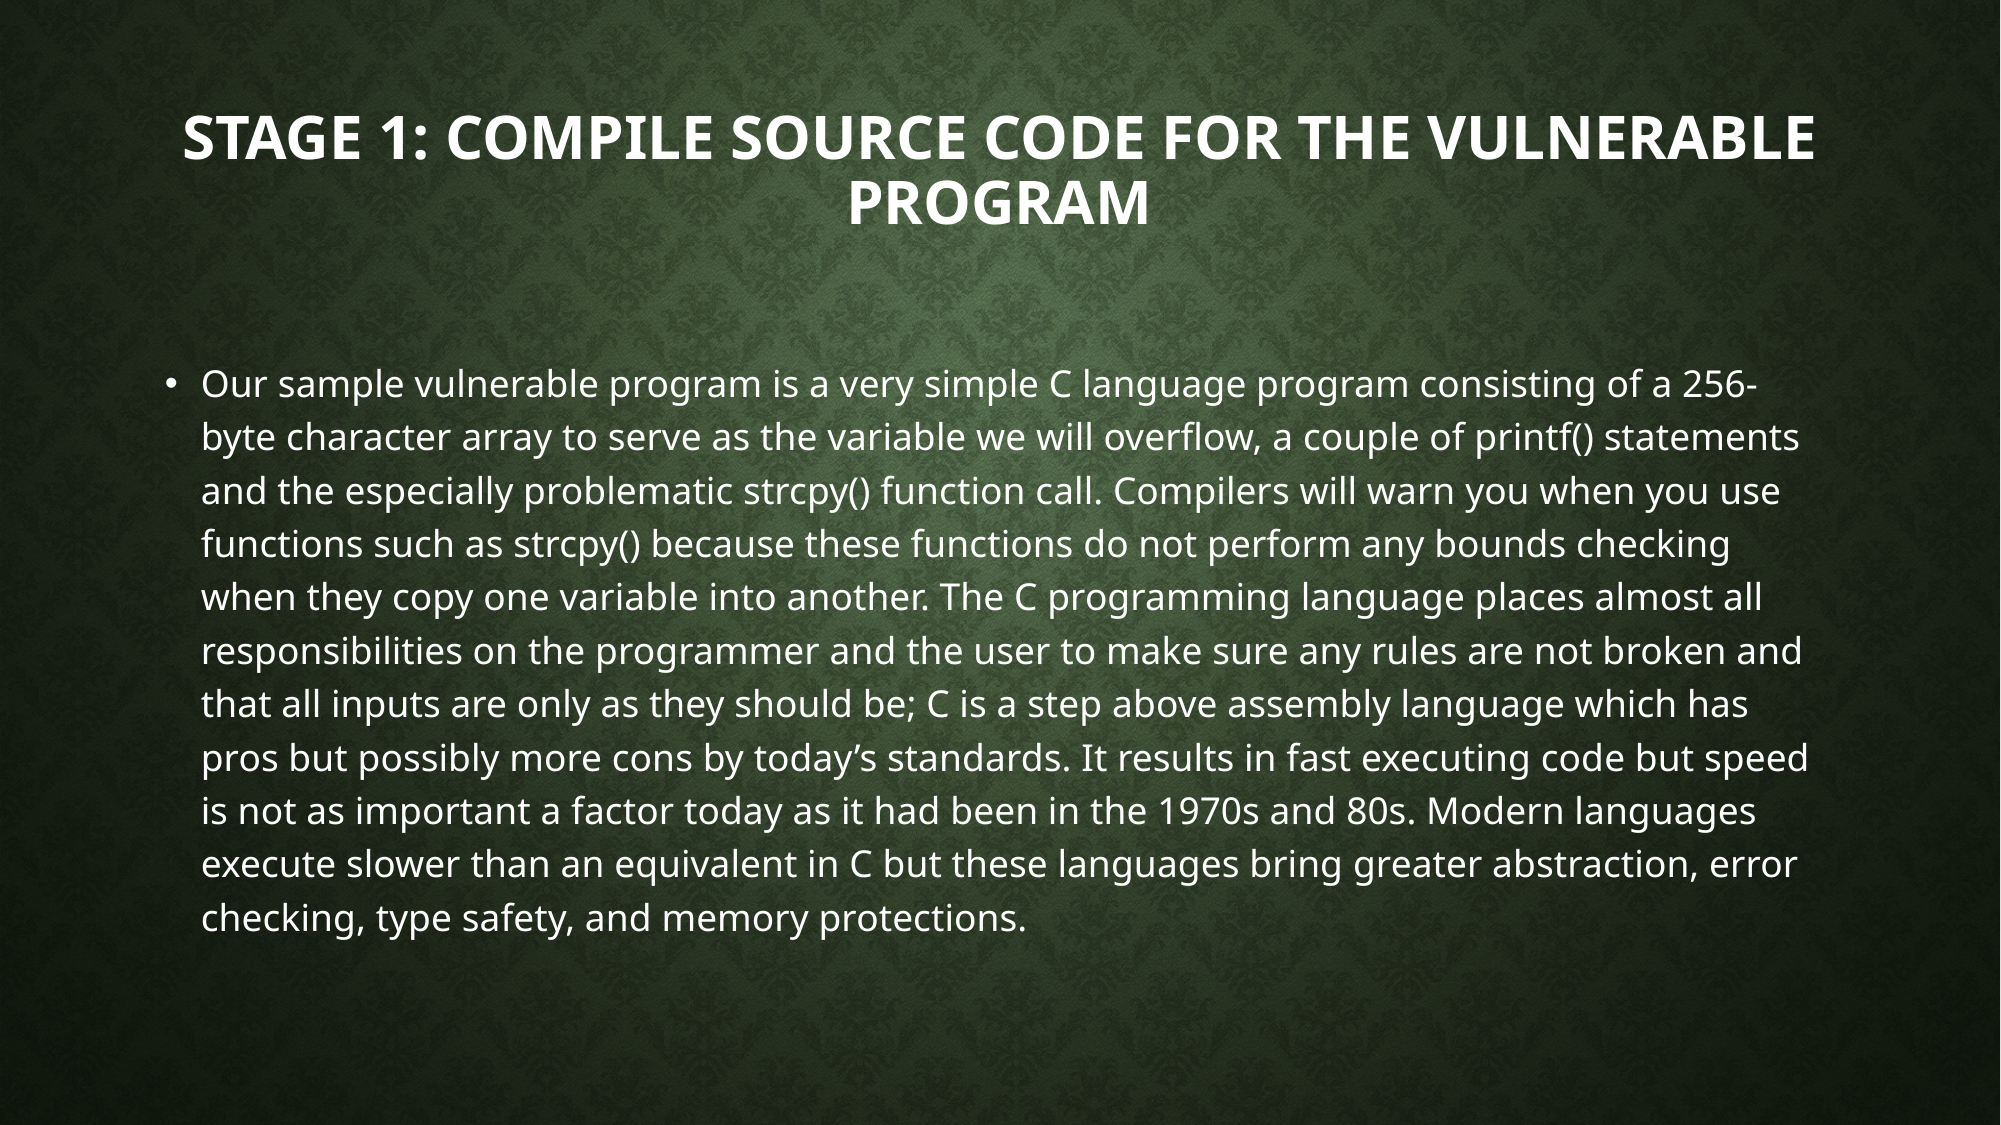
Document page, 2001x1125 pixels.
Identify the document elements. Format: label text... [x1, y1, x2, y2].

list Our sample vulnerable program is a very simple C language program consisting of a 256-byte character array to serve as the variable we will overflow, a couple of printf() statements and the especially problematic strcpy() function call. Compilers will warn you when you use functions such as strcpy() because these functions do not perform any bounds checking when they copy one variable into another. The C programming language places almost all responsibilities on the programmer and the user to make sure any rules are not broken and that all inputs are only as they should be; C is a step above assembly language which has pros but possibly more cons by today’s standards. It results in fast executing code but speed is not as important a factor today as it had been in the 1970s and 80s. Modern languages execute slower than an equivalent in C but these languages bring greater abstraction, error checking, type safety, and memory protections. [149, 343, 1849, 950]
title Stage 1: Compile source code for the vulnerable program [149, 99, 1849, 318]
